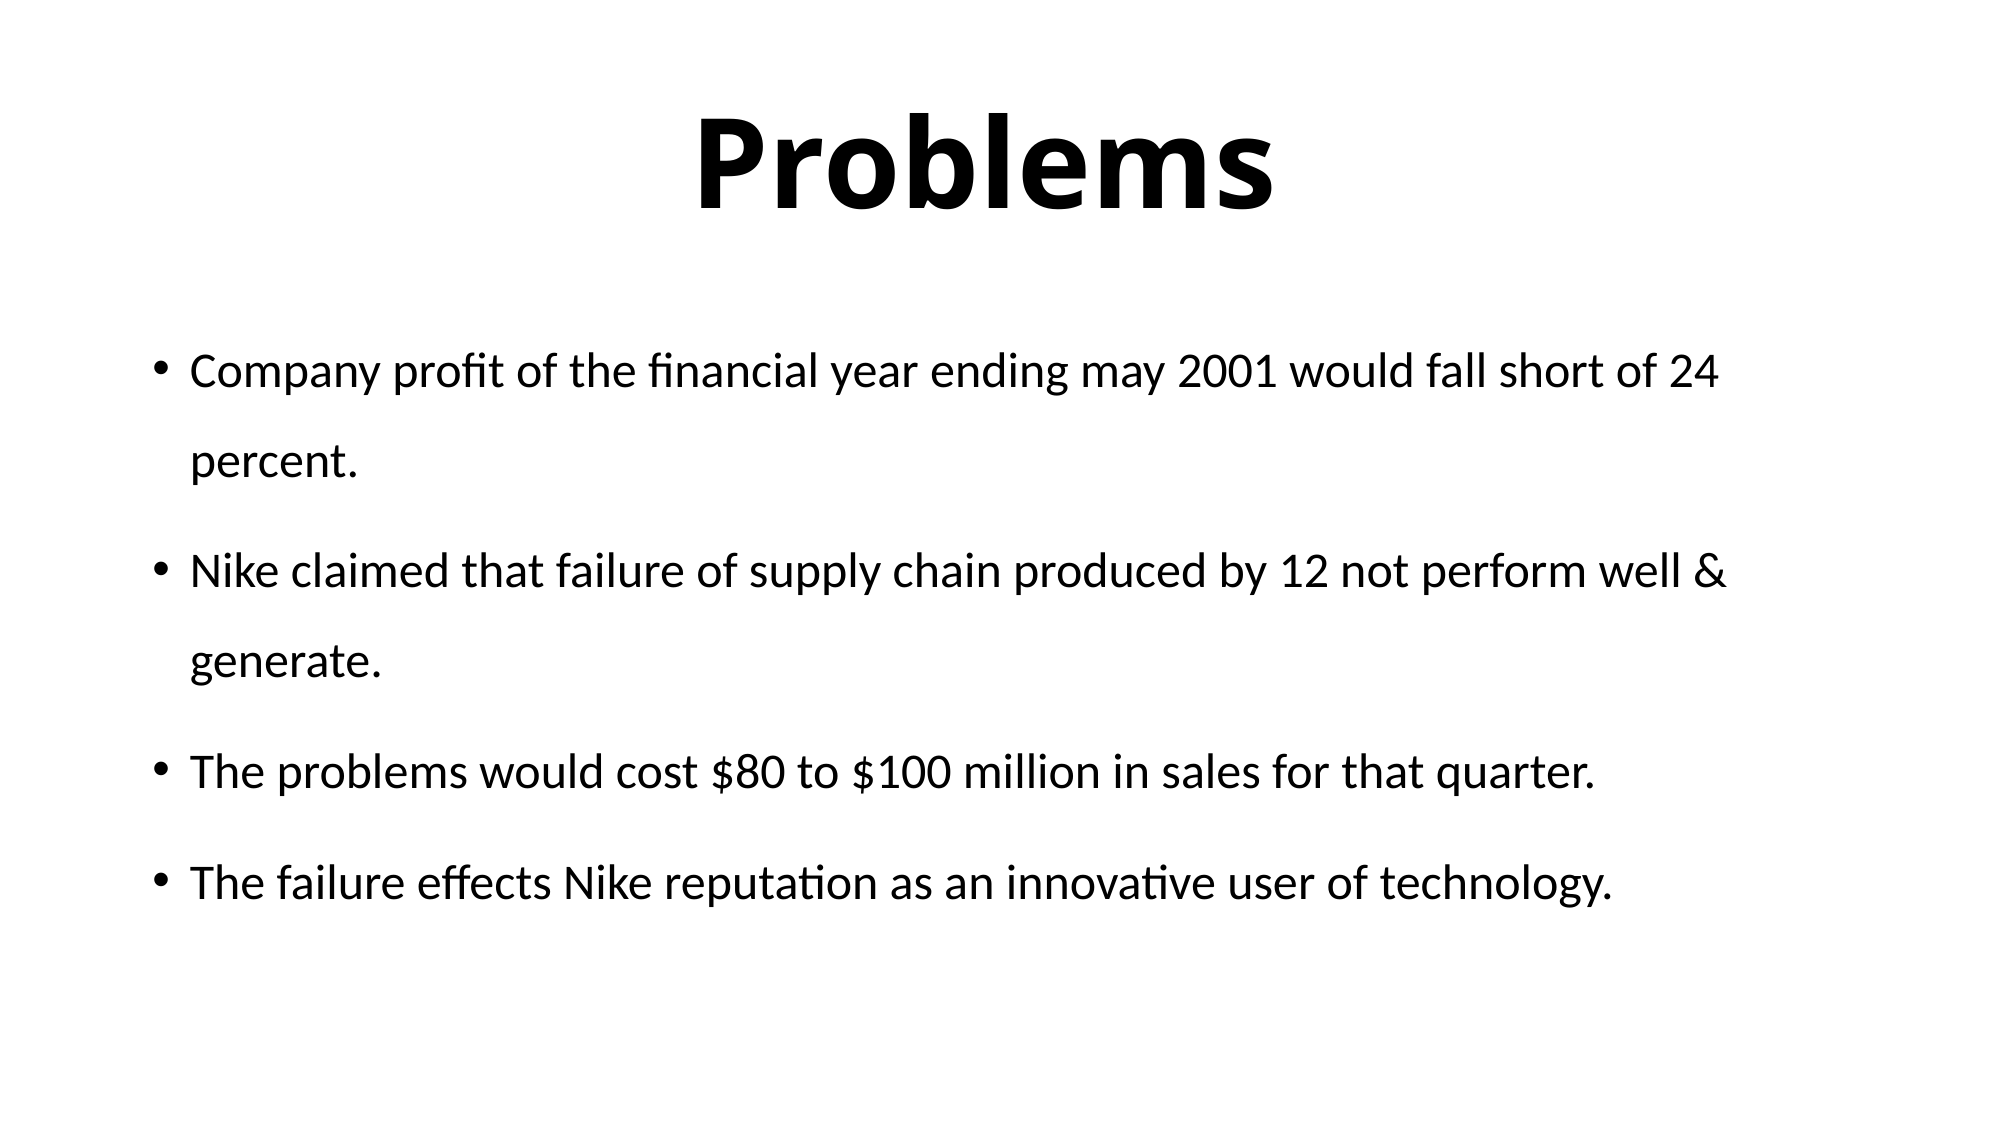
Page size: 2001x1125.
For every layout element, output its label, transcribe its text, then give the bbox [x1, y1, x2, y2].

list Company profit of the financial year ending may 2001 would fall short of 24 percent. Nike claimed that failure of supply chain produced by 12 not perform well & generate. The problems would cost $80 to $100 million in sales for that quarter. The failure effects Nike reputation as an innovative user of technology. [137, 299, 1863, 1014]
title Problems [137, 59, 1863, 278]
